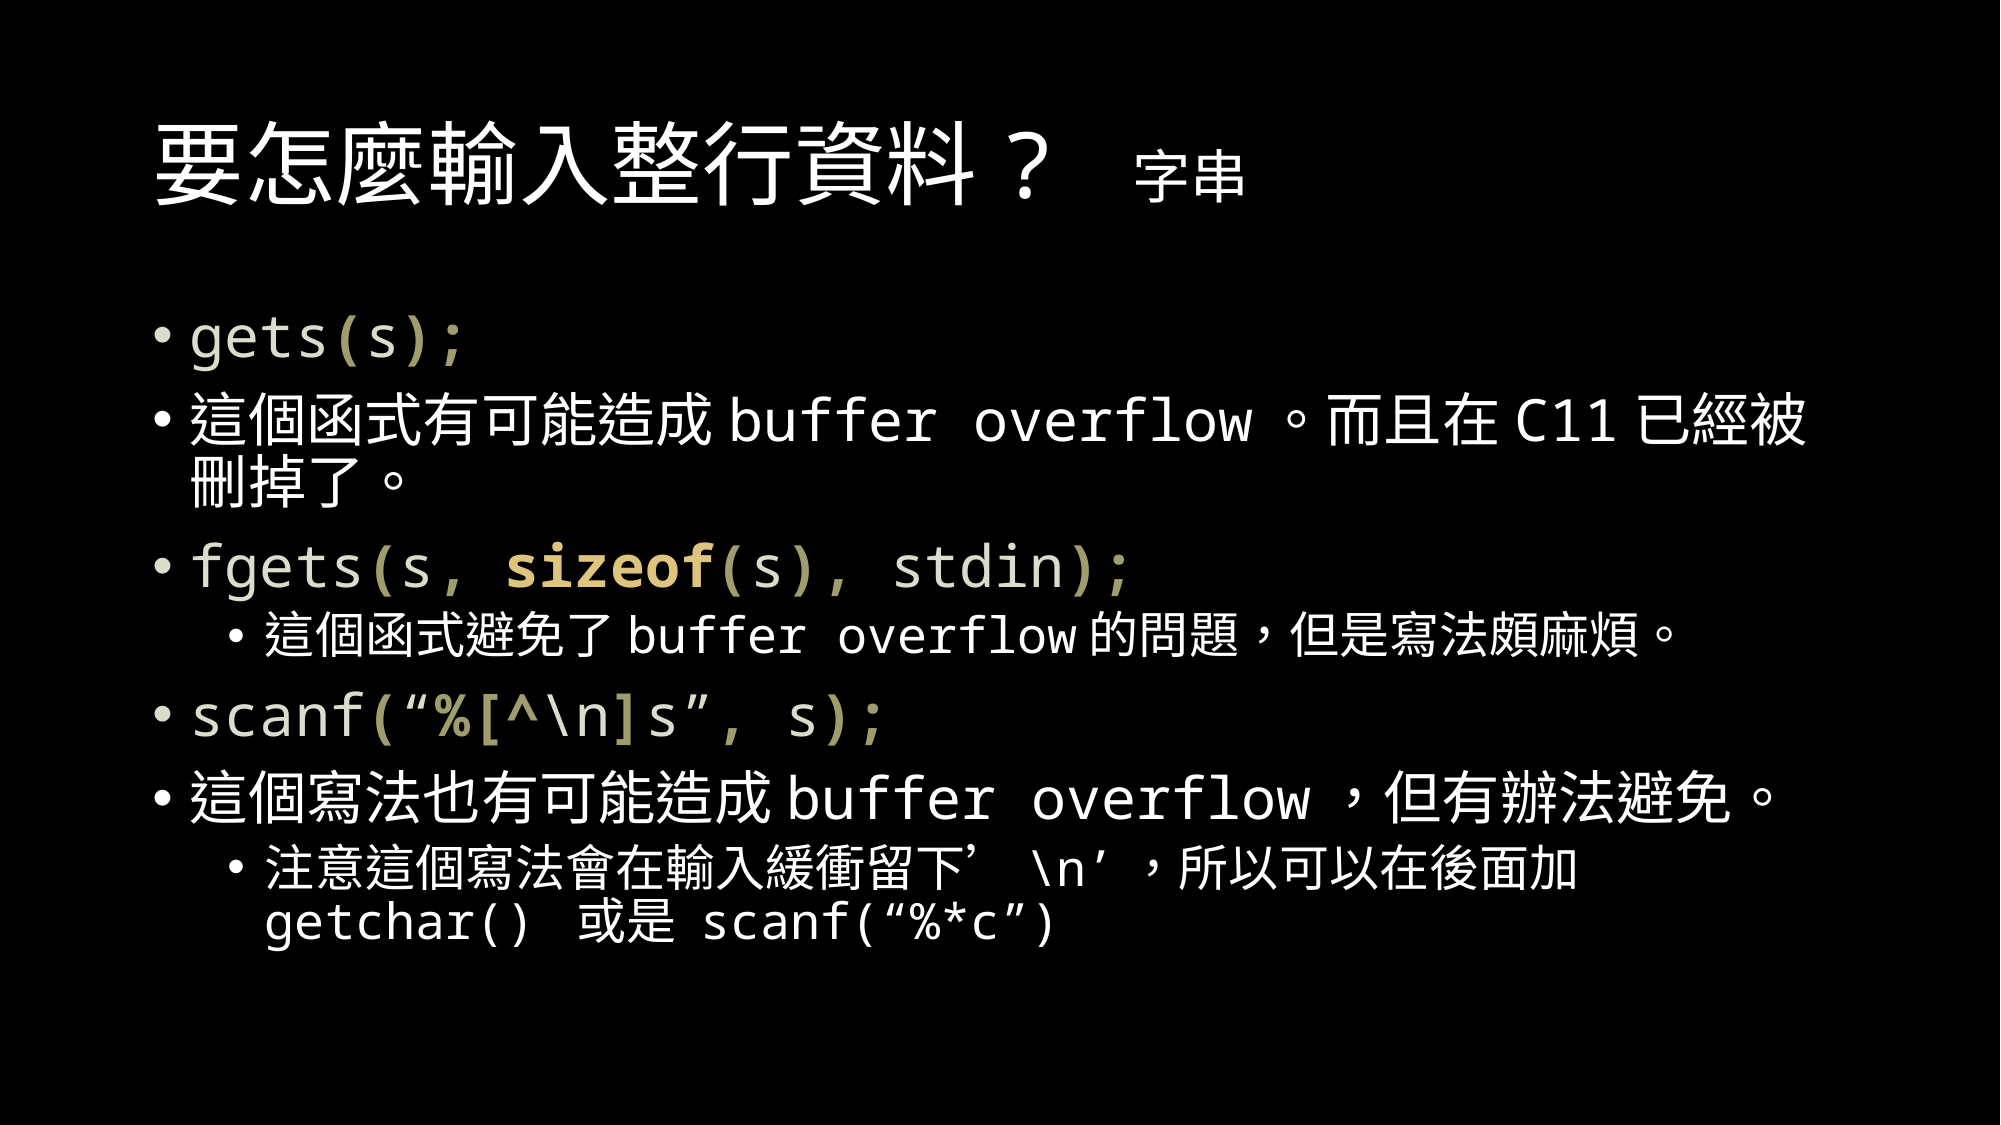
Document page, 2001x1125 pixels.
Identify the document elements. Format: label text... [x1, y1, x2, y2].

list gets(s); 這個函式有可能造成buffer overflow。而且在C11已經被刪掉了。 fgets(s, sizeof(s), stdin); 這個函式避免了buffer overflow的問題，但是寫法頗麻煩。 scanf(“%[^\n]s”, s); 這個寫法也有可能造成buffer overflow，但有辦法避免。 注意這個寫法會在輸入緩衝留下’\n’，所以可以在後面加 getchar() 或是 scanf(“%*c”) [137, 299, 1863, 1014]
title 要怎麼輸入整行資料? 字串 [137, 59, 1863, 278]
